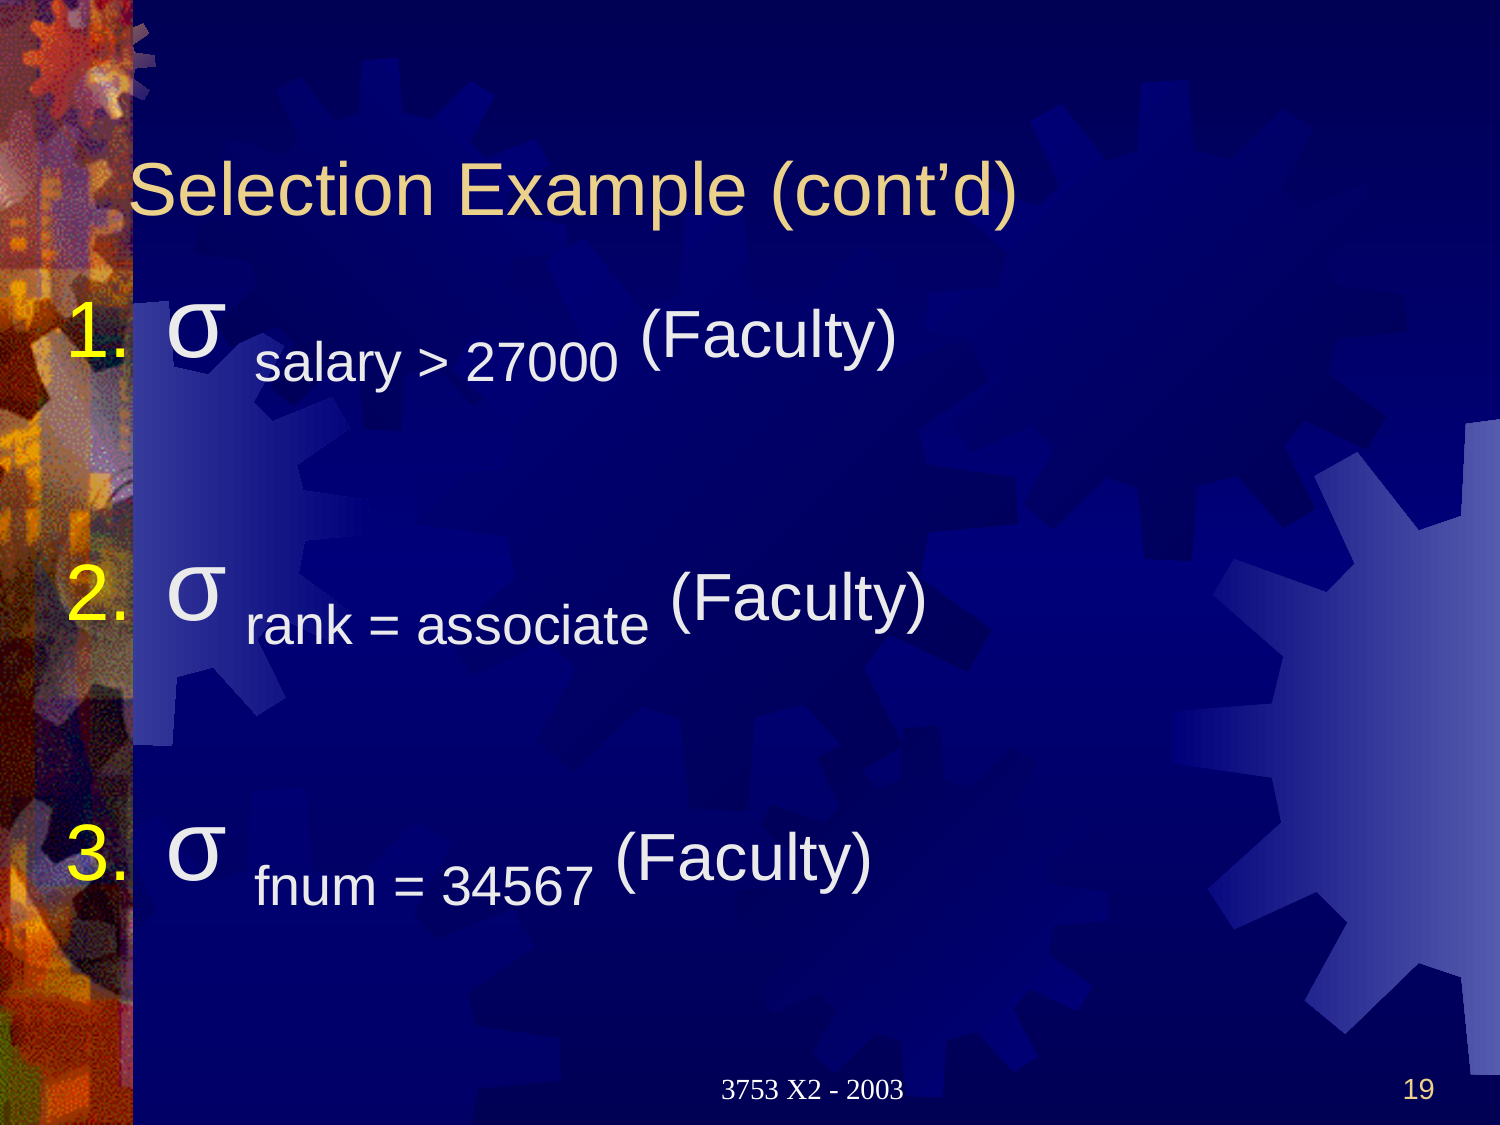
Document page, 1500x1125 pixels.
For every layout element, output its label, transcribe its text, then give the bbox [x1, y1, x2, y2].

list σ salary > 27000 (Faculty) σ rank = associate (Faculty) σ fnum = 34567 (Faculty) [50, 249, 1463, 1000]
slide_number 19 [1137, 1037, 1450, 1113]
title Selection Example (cont’d) [112, 50, 1388, 238]
picture [0, 0, 133, 1125]
footer 3753 X2 - 2003 [575, 1037, 1050, 1113]
